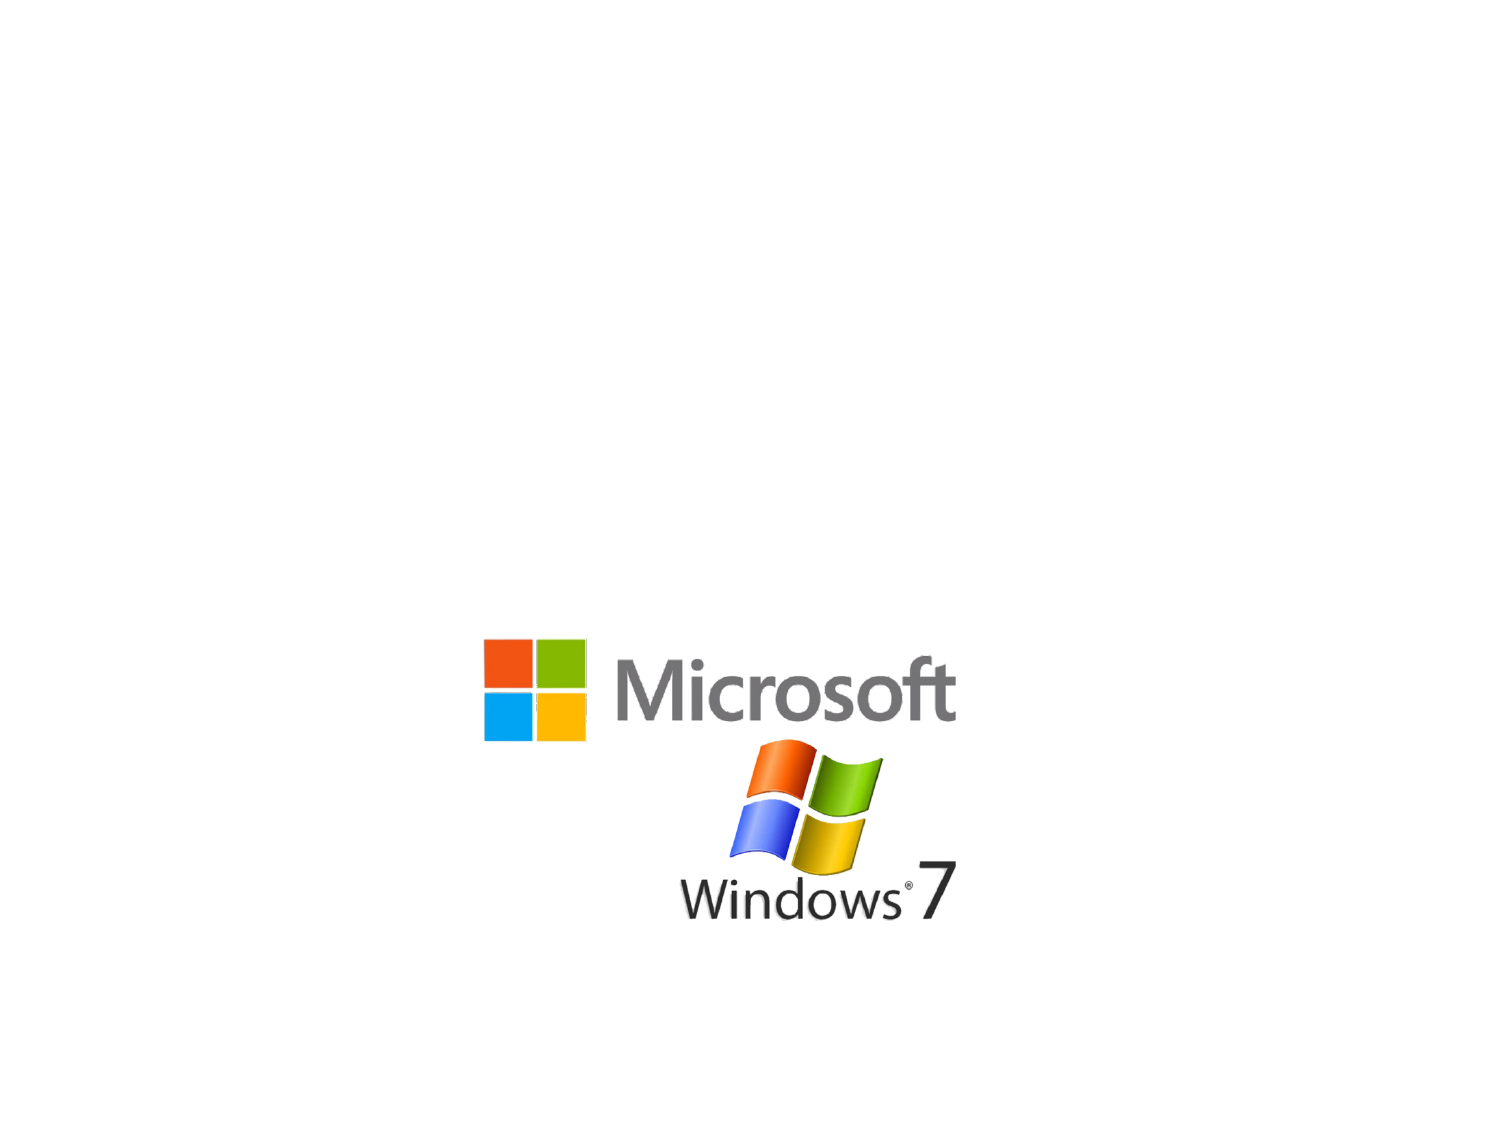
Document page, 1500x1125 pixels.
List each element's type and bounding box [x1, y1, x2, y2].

picture [482, 638, 956, 921]
